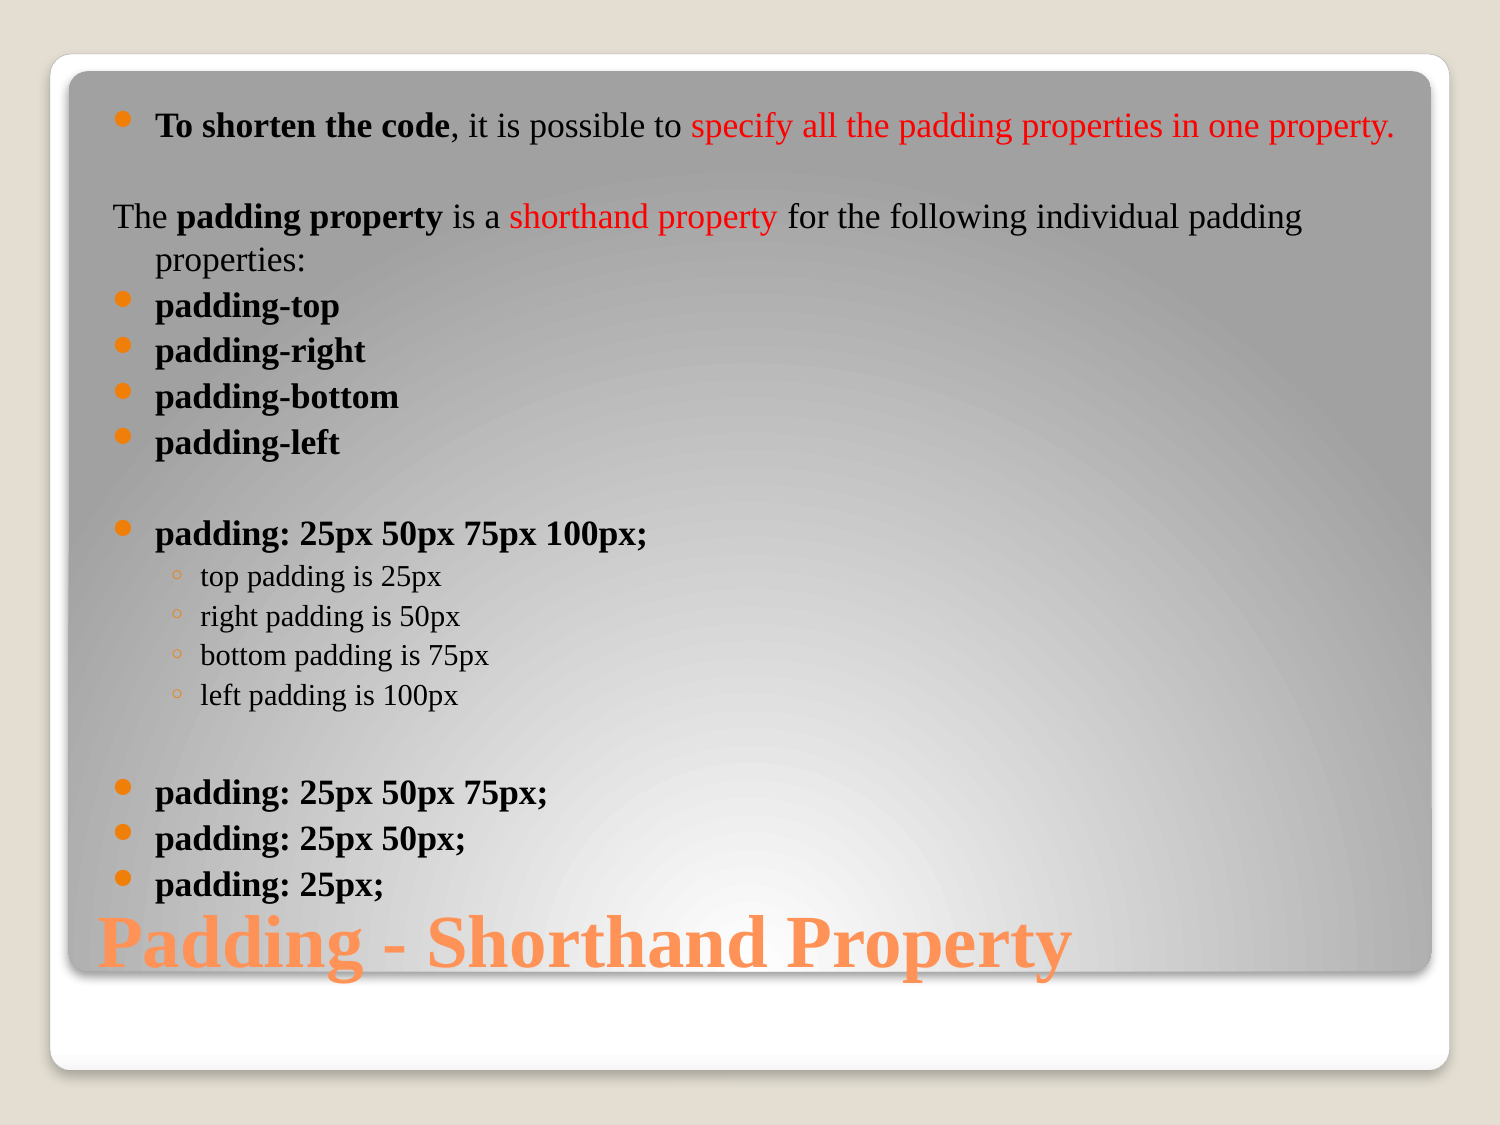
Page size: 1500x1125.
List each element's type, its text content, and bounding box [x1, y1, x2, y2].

title Padding - Shorthand Property [82, 938, 1425, 990]
list To shorten the code, it is possible to specify all the padding properties in one property. The padding property is a shorthand property for the following individual padding properties: padding-top padding-right padding-bottom padding-left padding: 25px 50px 75px 100px; top padding is 25px right padding is 50px bottom padding is 75px left padding is 100px padding: 25px 50px 75px; padding: 25px 50px; padding: 25px; [82, 86, 1425, 938]
